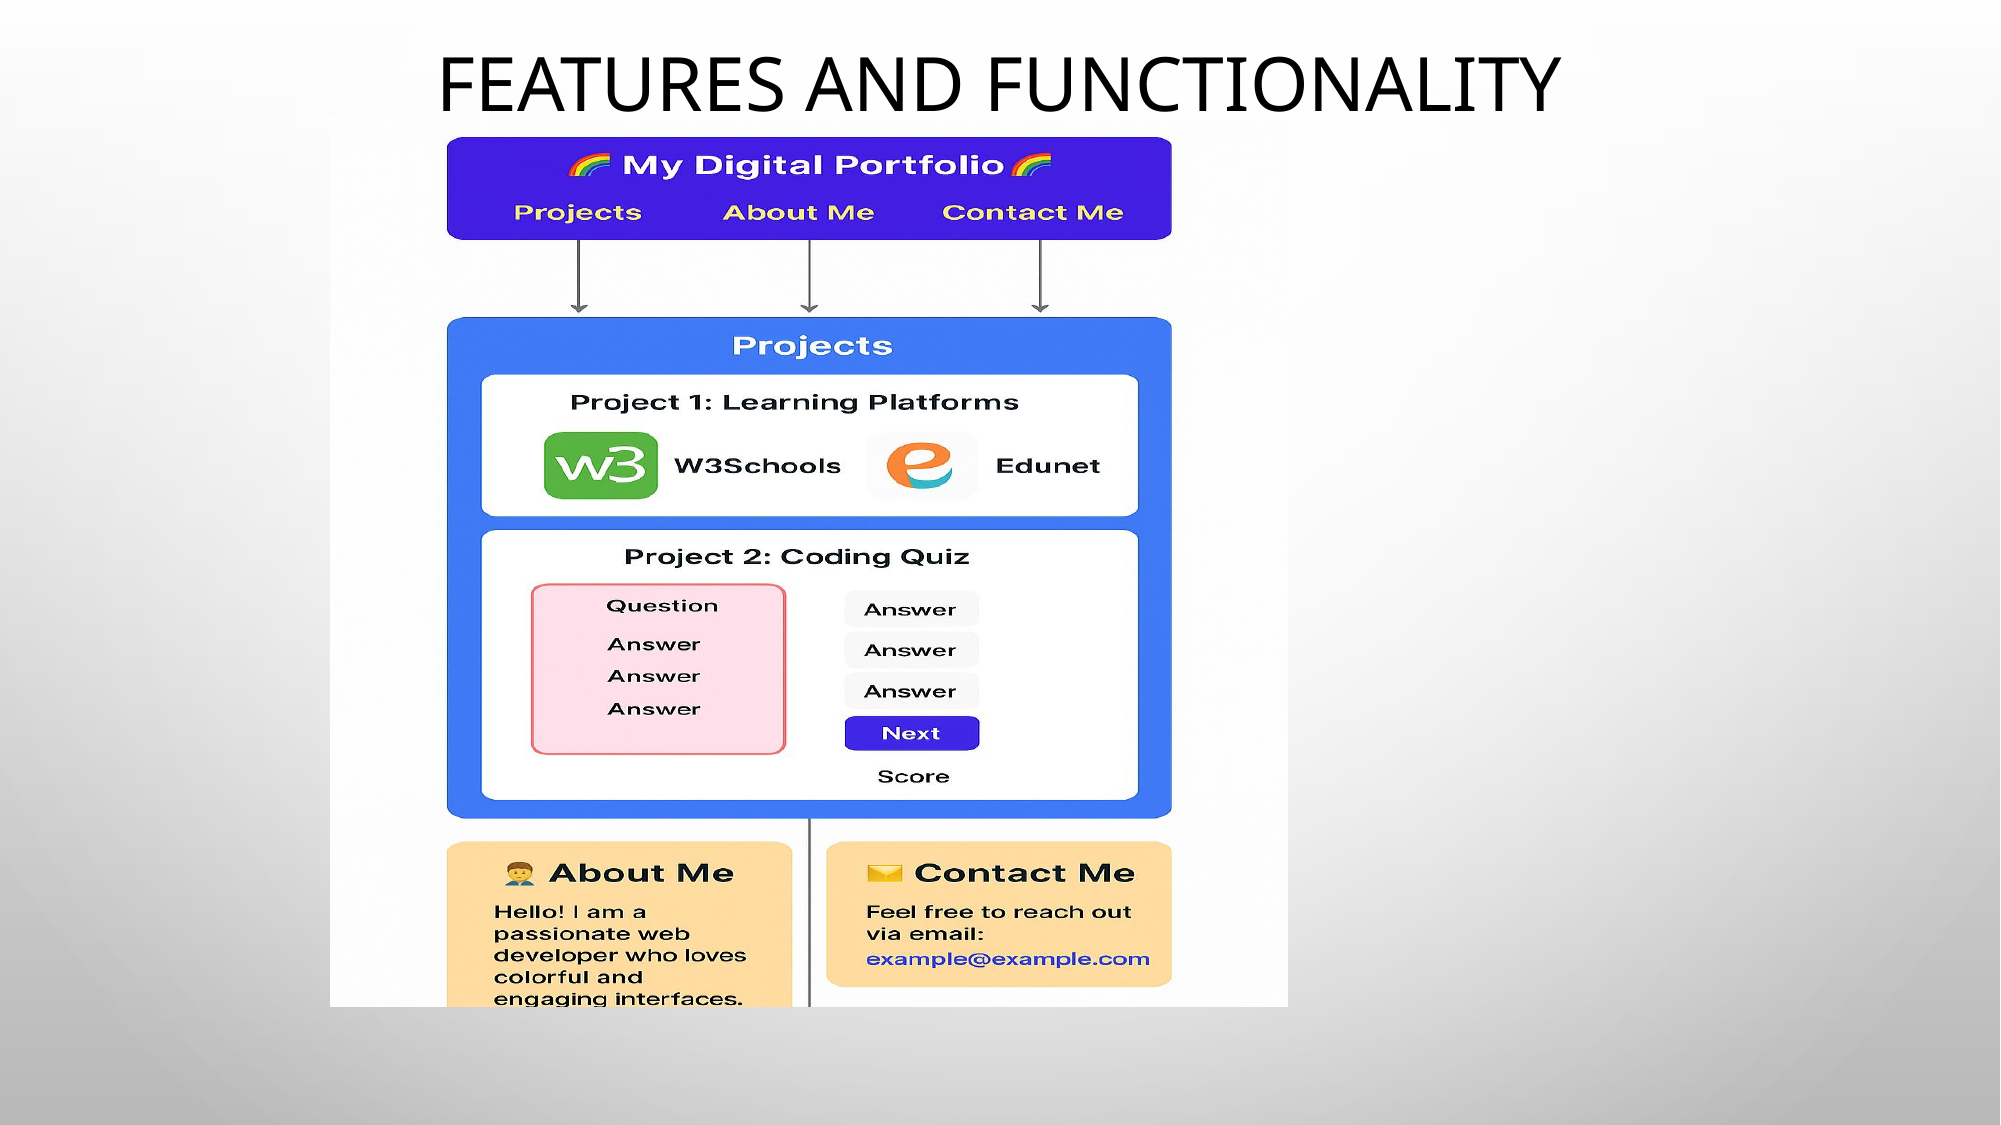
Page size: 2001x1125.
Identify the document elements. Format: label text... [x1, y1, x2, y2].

picture [0, 0, 2000, 1125]
title FEATURES AND FUNCTIONALITY [149, 0, 1851, 218]
